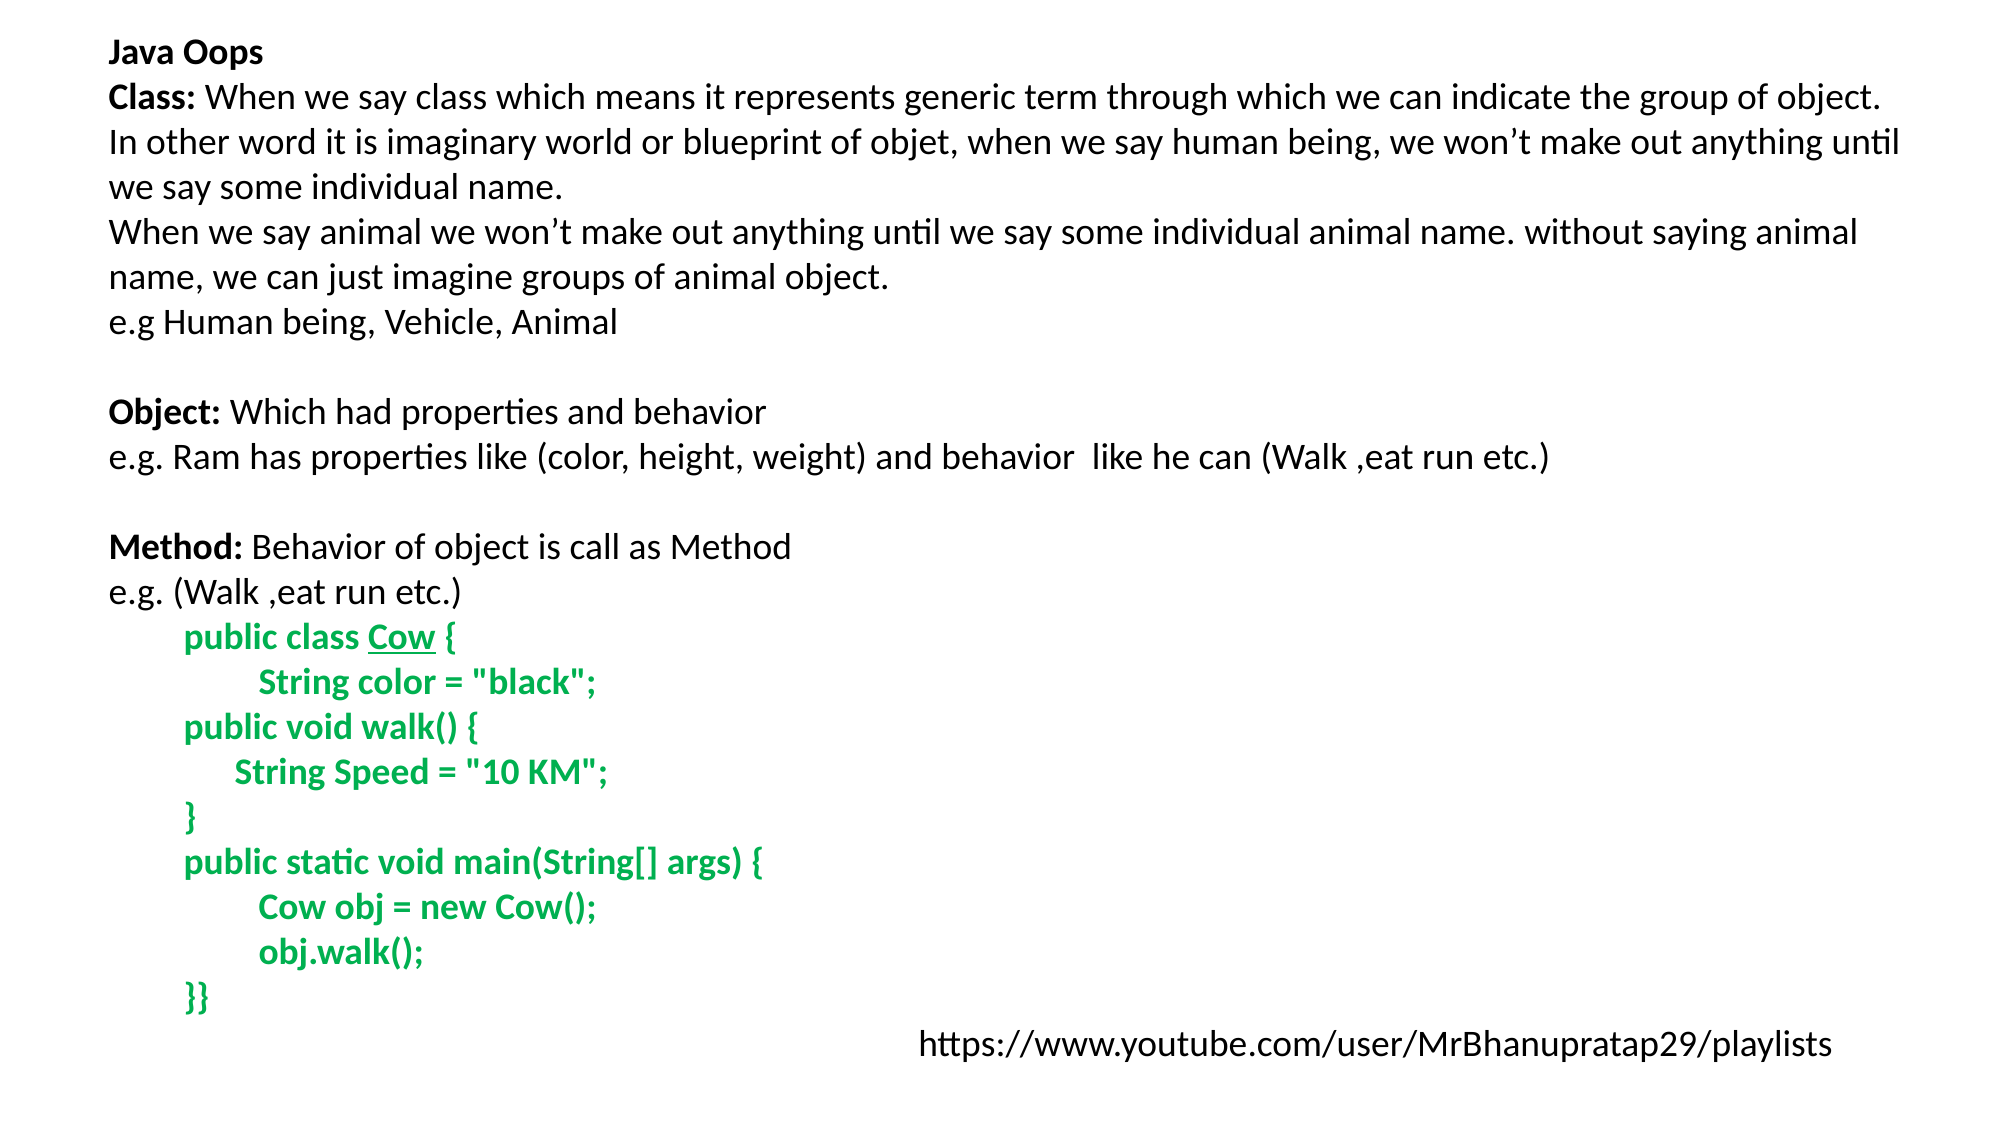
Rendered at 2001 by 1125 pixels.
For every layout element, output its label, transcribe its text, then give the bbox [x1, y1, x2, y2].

text_box Java Oops Class: When we say class which means it represents generic term through which we can indicate the group of object. In other word it is imaginary world or blueprint of objet, when we say human being, we won’t make out anything until we say some individual name. When we say animal we won’t make out anything until we say some individual animal name. without saying animal name, we can just imagine groups of animal object. e.g Human being, Vehicle, Animal Object: Which had properties and behavior e.g. Ram has properties like (color, height, weight) and behavior like he can (Walk ,eat run etc.) Method: Behavior of object is call as Method e.g. (Walk ,eat run etc.) public class Cow { String color = "black"; public void walk() { String Speed = "10 KM"; } public static void main(String[] args) { Cow obj = new Cow(); obj.walk(); }} [93, 19, 1953, 1114]
text_box https://www.youtube.com/user/MrBhanupratap29/playlists [903, 1011, 1849, 1117]
